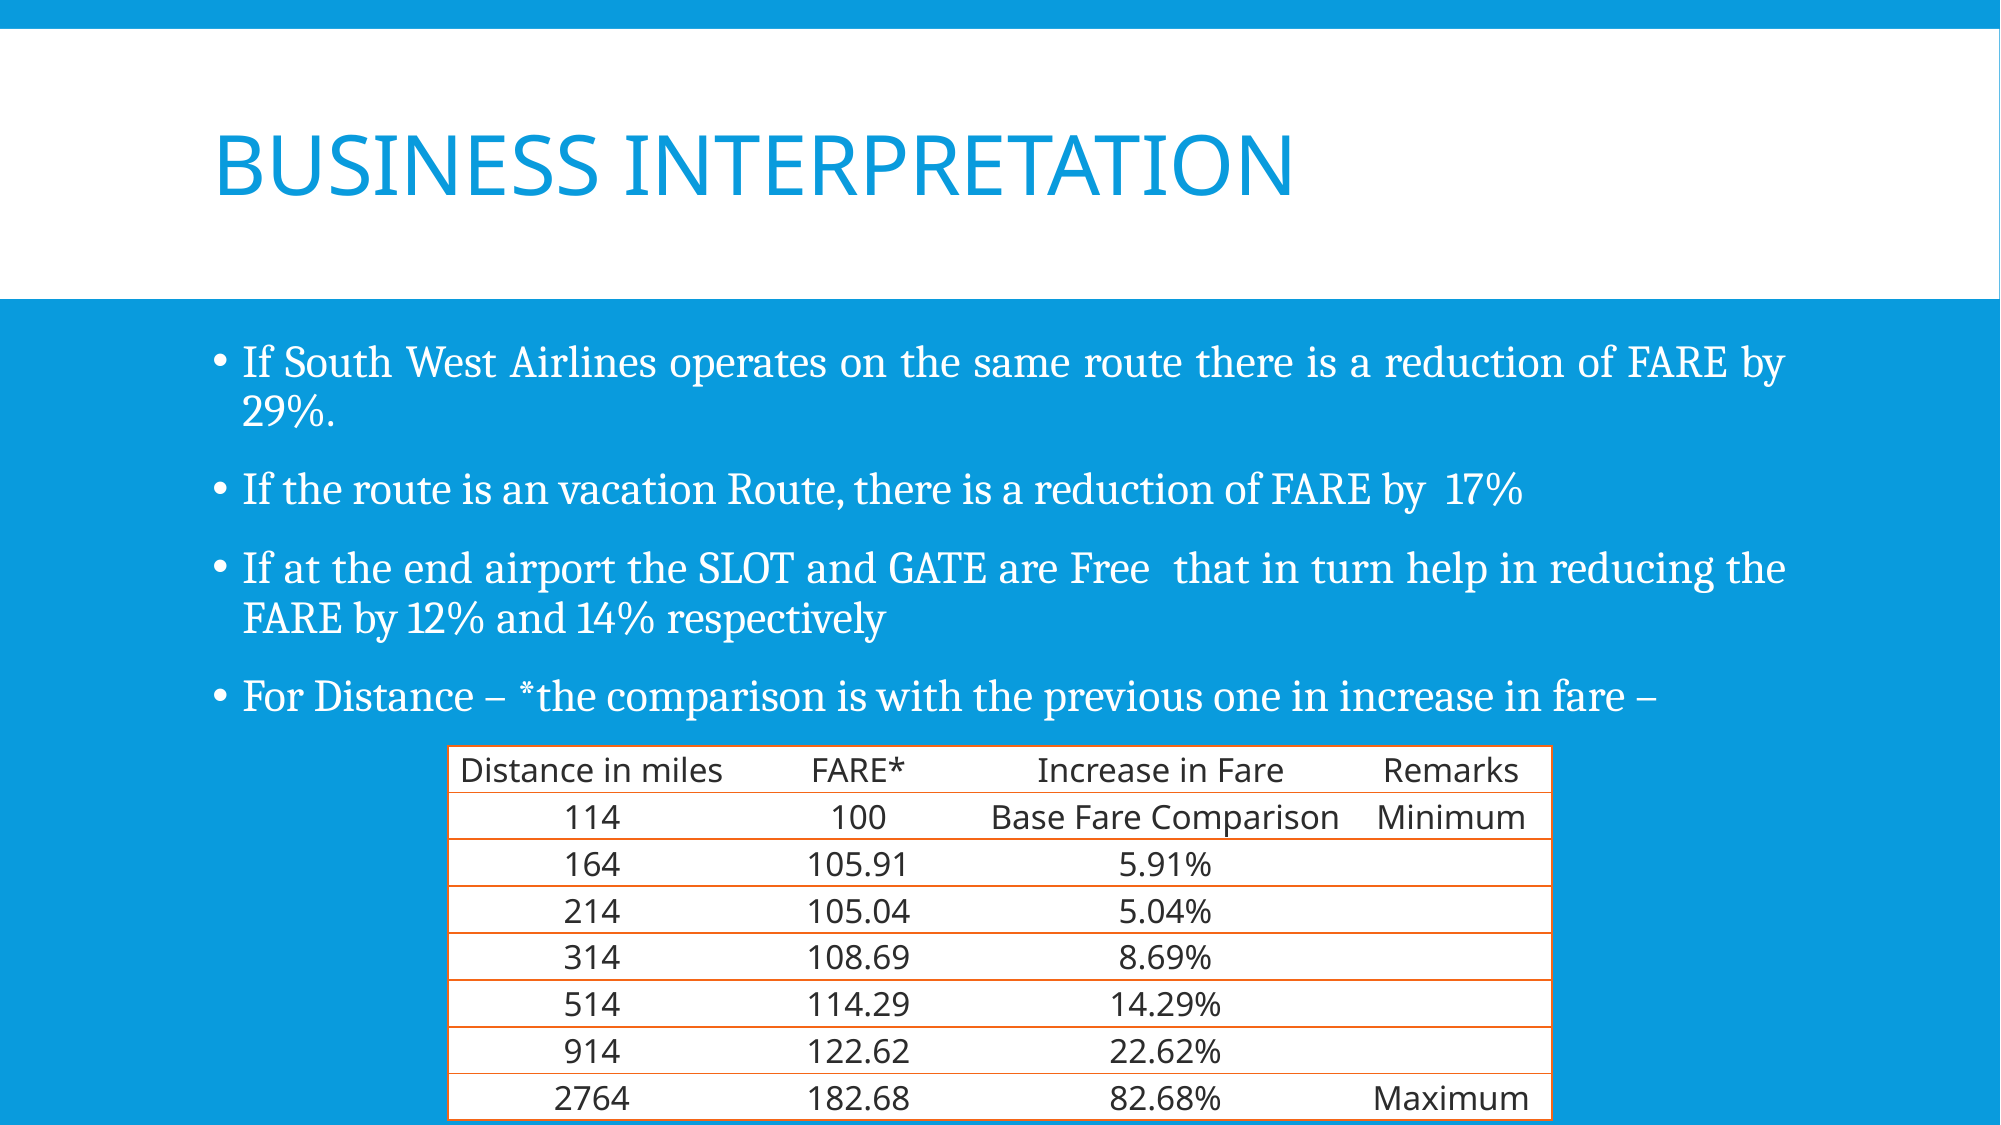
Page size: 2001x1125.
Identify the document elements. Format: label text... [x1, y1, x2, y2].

table_cell 5.04% [981, 887, 1351, 932]
table_cell [1351, 934, 1551, 979]
table_cell 114.29 [736, 981, 981, 1026]
title Business Interpretation [197, 46, 1803, 295]
table_cell [1351, 840, 1551, 885]
table_cell [1351, 981, 1551, 1026]
table_cell [1351, 887, 1551, 932]
table_cell Maximum [1351, 1074, 1551, 1119]
table_cell 114 [449, 793, 736, 838]
table_cell 182.68 [736, 1074, 981, 1119]
table_cell 108.69 [736, 934, 981, 979]
table_header FARE* [736, 747, 981, 792]
table_cell 5.91% [981, 840, 1351, 885]
table_cell 214 [449, 887, 736, 932]
table_cell 105.91 [736, 840, 981, 885]
table_header Distance in miles [449, 747, 736, 792]
table_cell 14.29% [981, 981, 1351, 1026]
table_cell Base Fare Comparison [981, 793, 1351, 838]
table_cell 164 [449, 840, 736, 885]
table_cell 100 [736, 793, 981, 838]
table_cell 314 [449, 934, 736, 979]
table_cell 82.68% [981, 1074, 1351, 1119]
table_cell 8.69% [981, 934, 1351, 979]
table_cell 22.62% [981, 1028, 1351, 1073]
table_cell 2764 [449, 1074, 736, 1119]
table_cell 122.62 [736, 1028, 981, 1073]
table_cell 914 [449, 1028, 736, 1073]
table_header Increase in Fare [981, 747, 1351, 792]
table_cell 105.04 [736, 887, 981, 932]
list If South West Airlines operates on the same route there is a reduction of FARE by 29%. If the route is an vacation Route, there is a reduction of FARE by 17% If at the end airport the SLOT and GATE are Free that in turn help in reducing the FARE by 12% and 14% respectively For Distance – *the comparison is with the previous one in increase in fare – [197, 329, 1803, 1020]
table_cell Minimum [1351, 793, 1551, 838]
table_cell 514 [449, 981, 736, 1026]
table_cell [1351, 1028, 1551, 1073]
table_header Remarks [1351, 747, 1551, 792]
